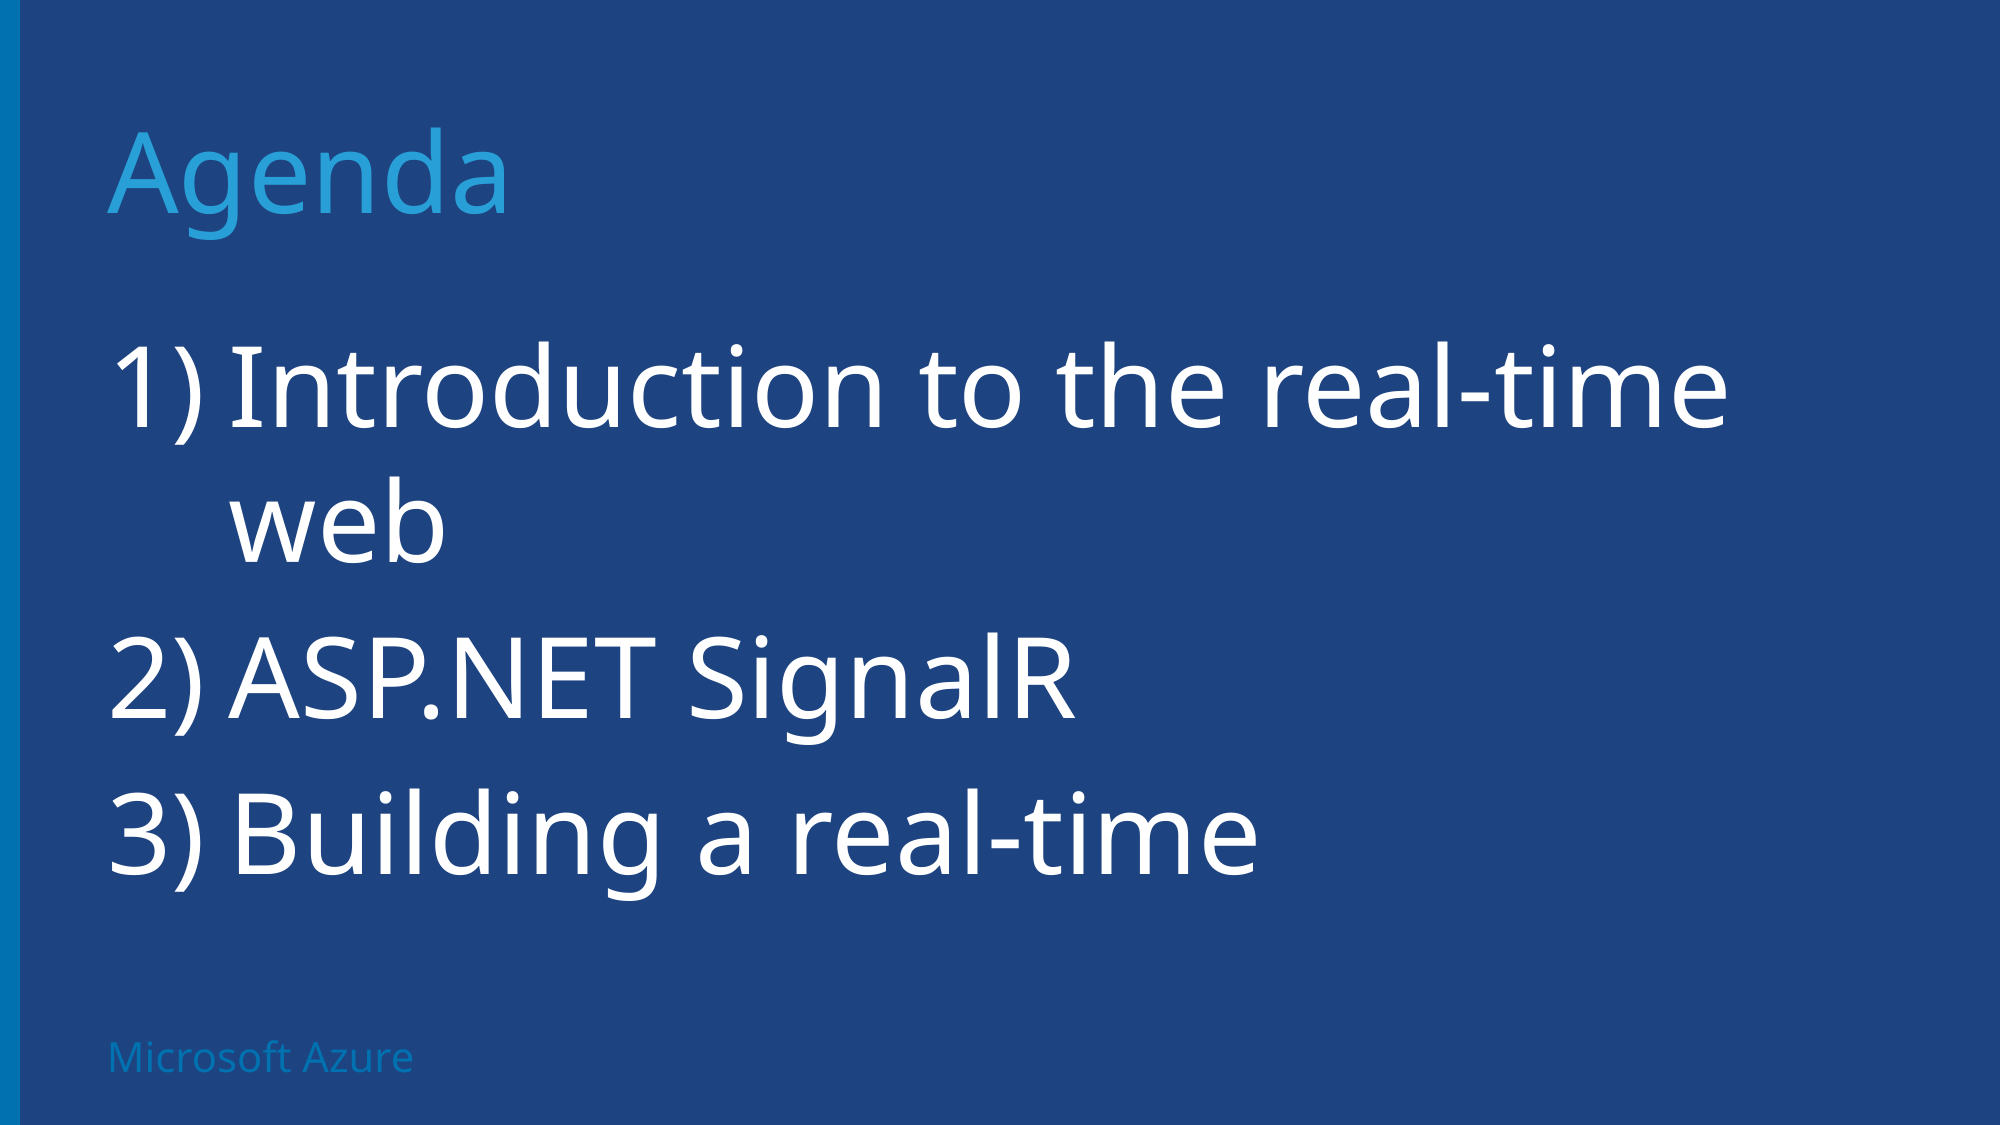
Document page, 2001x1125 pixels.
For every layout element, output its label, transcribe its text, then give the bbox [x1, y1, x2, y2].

title Agenda [92, 68, 1910, 286]
list Introduction to the real-time web ASP.NET SignalR Building a real-time [92, 307, 1910, 1000]
